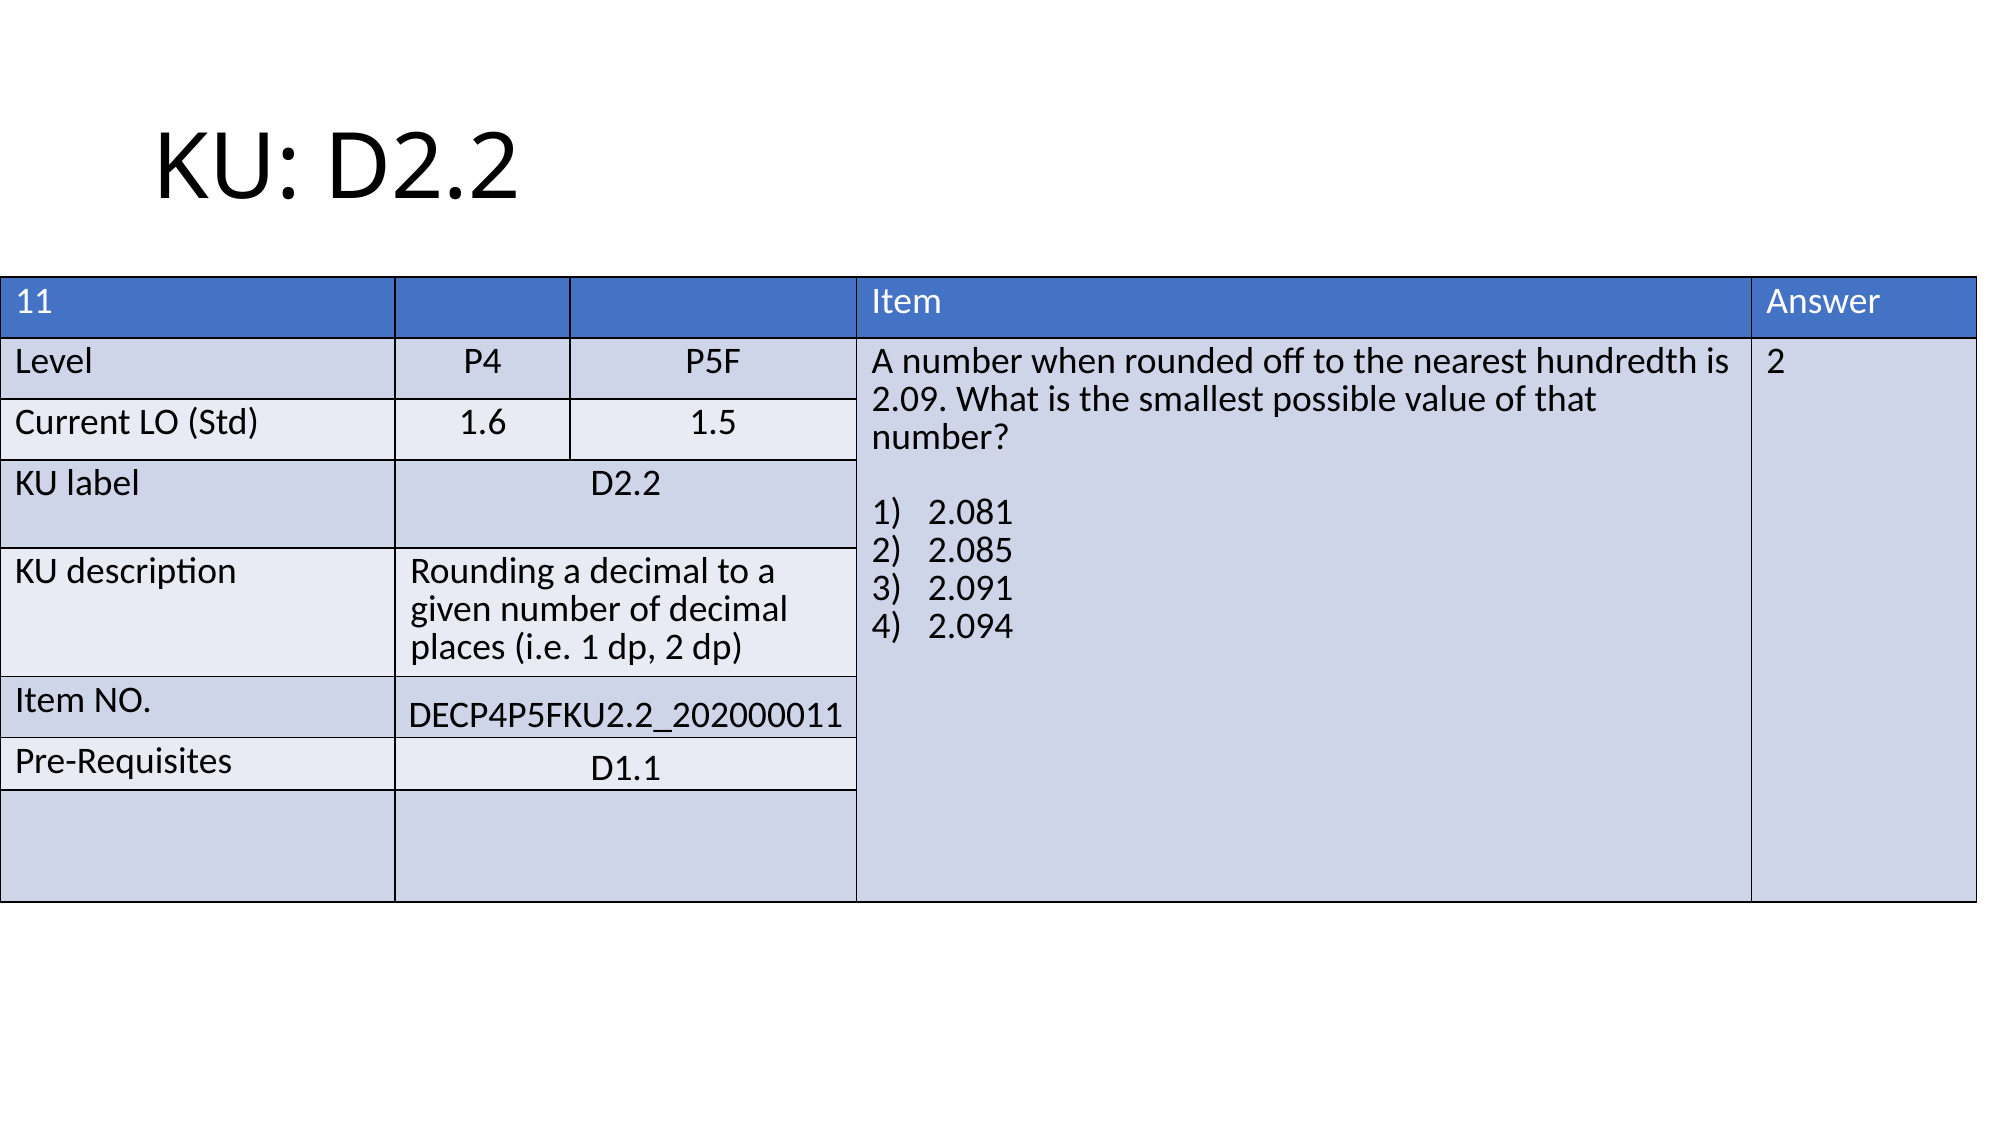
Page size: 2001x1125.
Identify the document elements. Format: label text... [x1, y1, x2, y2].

table_cell KU description [1, 549, 394, 676]
table_header [571, 278, 856, 337]
table_cell DECP4P5FKU2.2_202000011 [396, 677, 856, 737]
table_cell 2 [1752, 339, 1976, 901]
table_cell [1, 791, 394, 901]
table_cell KU label [1, 461, 394, 547]
table_cell Item NO. [1, 677, 394, 737]
table_cell D2.2 [396, 461, 856, 547]
table_cell [396, 791, 856, 901]
table_cell P5F [571, 339, 856, 398]
table_header 11 [1, 278, 394, 337]
table_cell Level [1, 339, 394, 398]
table_cell 1.6 [396, 400, 569, 459]
table_header Answer [1752, 278, 1976, 337]
table_cell Pre-Requisites [1, 738, 394, 789]
table_cell P4 [396, 339, 569, 398]
table_cell Rounding a decimal to a given number of decimal places (i.e. 1 dp, 2 dp) [396, 549, 856, 676]
table_cell Current LO (Std) [1, 400, 394, 459]
table_header Item [857, 278, 1751, 337]
title KU: D2.2 [137, 59, 1863, 276]
table_cell 1.5 [571, 400, 856, 459]
table_cell A number when rounded off to the nearest hundredth is 2.09. What is the smallest possible value of that number? 2.081 2.085 2.091 2.094 [857, 339, 1751, 901]
table_cell D1.1 [396, 738, 856, 789]
table_header [396, 278, 569, 337]
